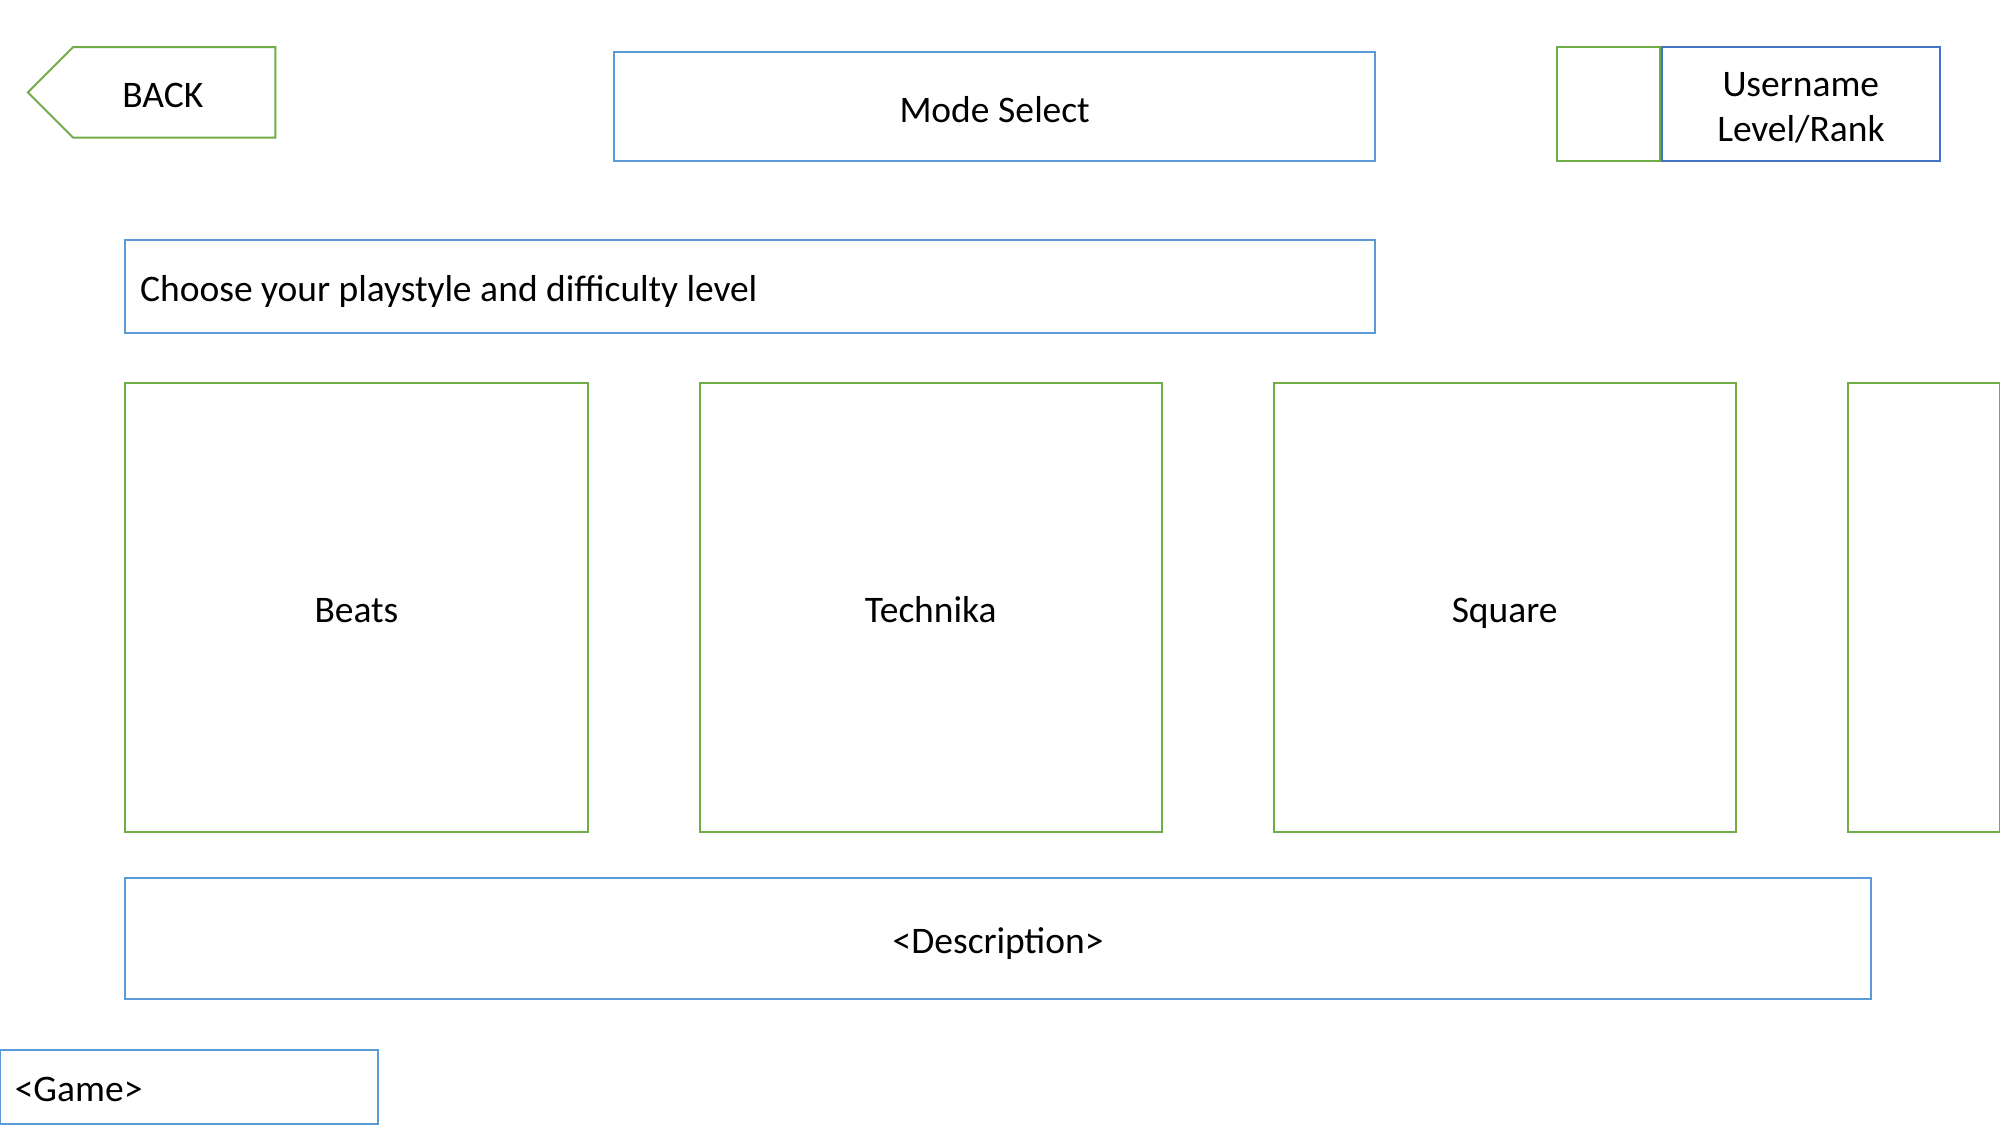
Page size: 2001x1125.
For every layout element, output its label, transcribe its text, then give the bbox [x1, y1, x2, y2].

text_box Username Level/Rank [1661, 46, 1941, 162]
text_box <Game> [0, 1049, 379, 1125]
text_box Technika [699, 382, 1163, 833]
text_box Square [1273, 382, 1737, 833]
text_box [1556, 46, 1661, 162]
text_box Mode Select [613, 51, 1376, 162]
text_box Beats [124, 382, 589, 833]
text_box BACK [26, 46, 277, 139]
text_box [1847, 382, 2000, 833]
text_box Choose your playstyle and difficulty level [124, 239, 1376, 334]
text_box <Description> [124, 877, 1872, 1000]
